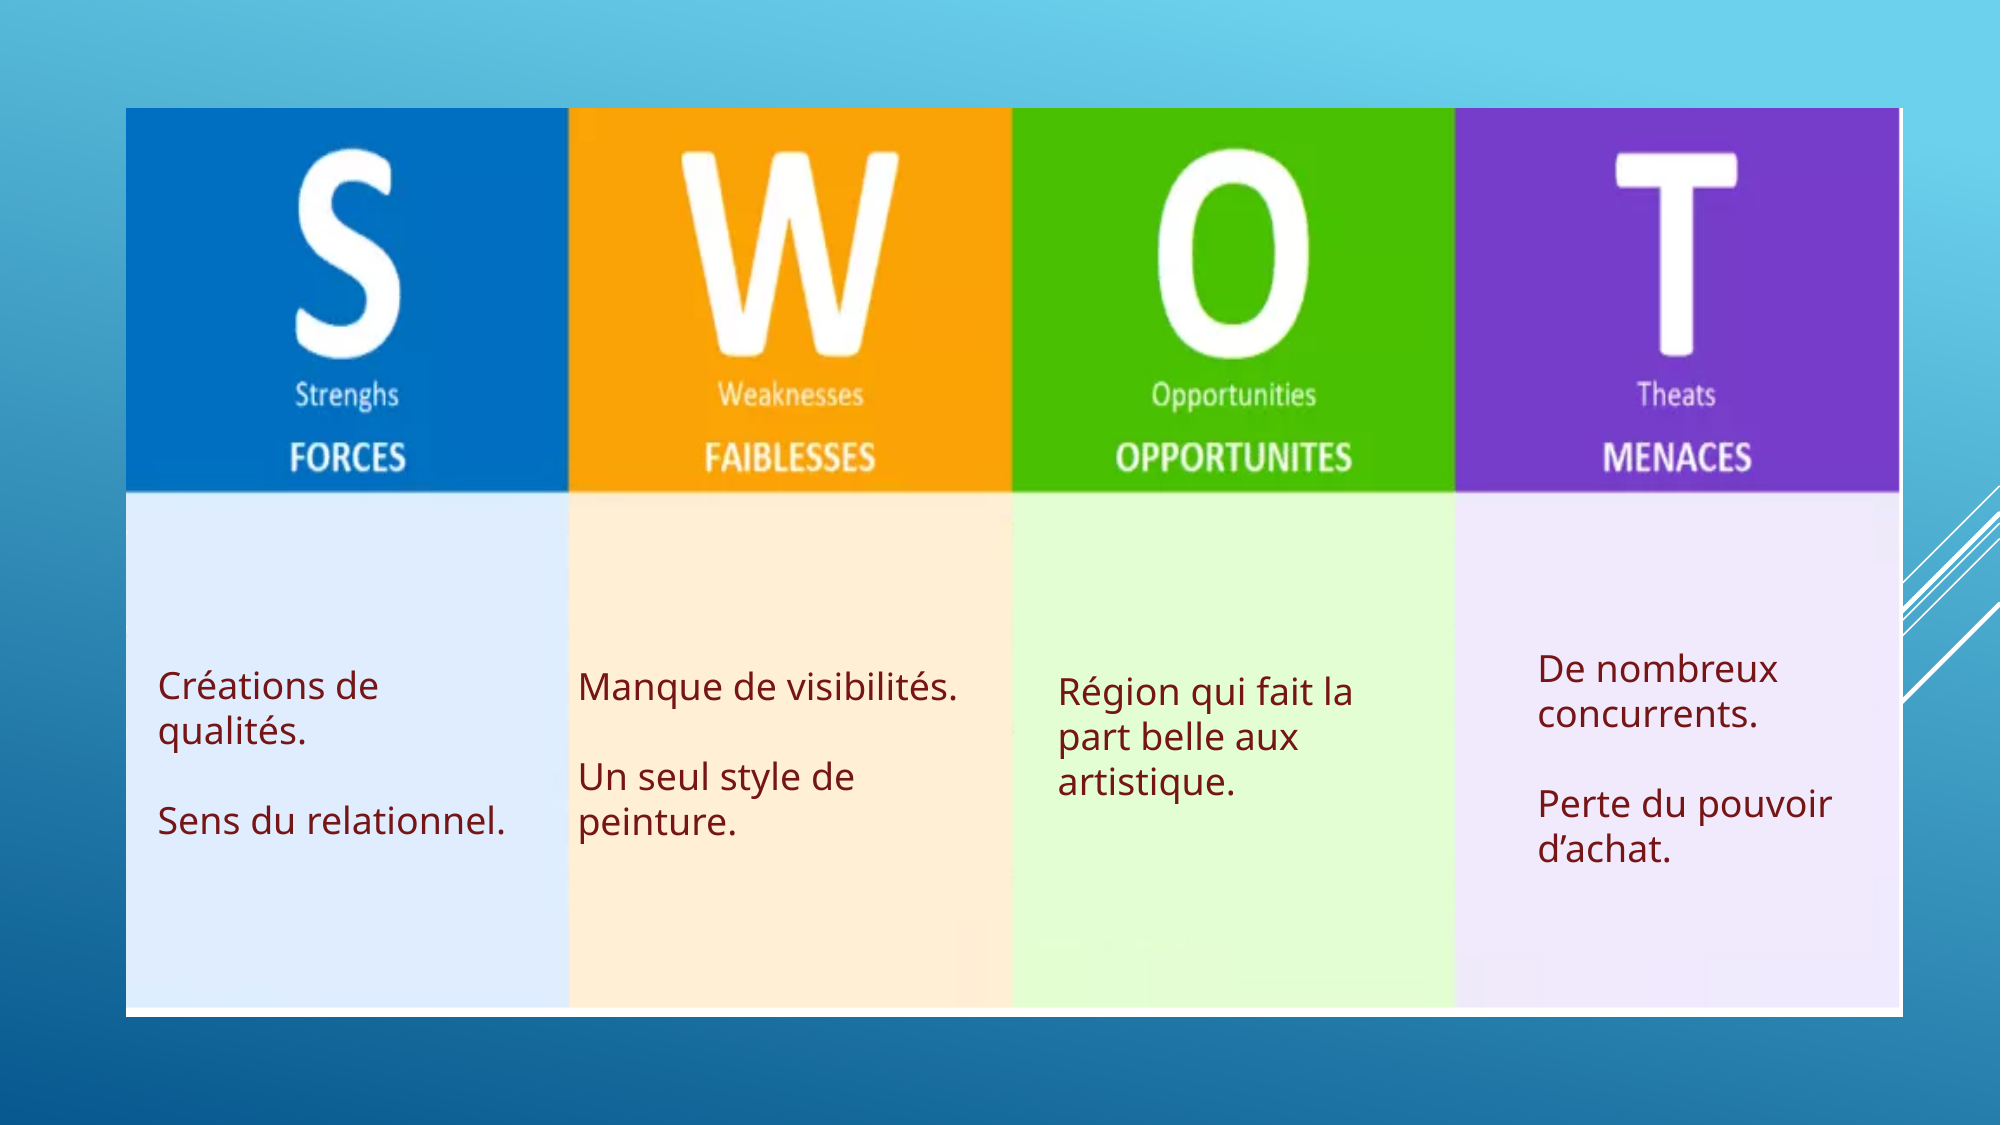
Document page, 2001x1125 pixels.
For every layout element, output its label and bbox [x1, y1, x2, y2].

list [126, 108, 1903, 1017]
